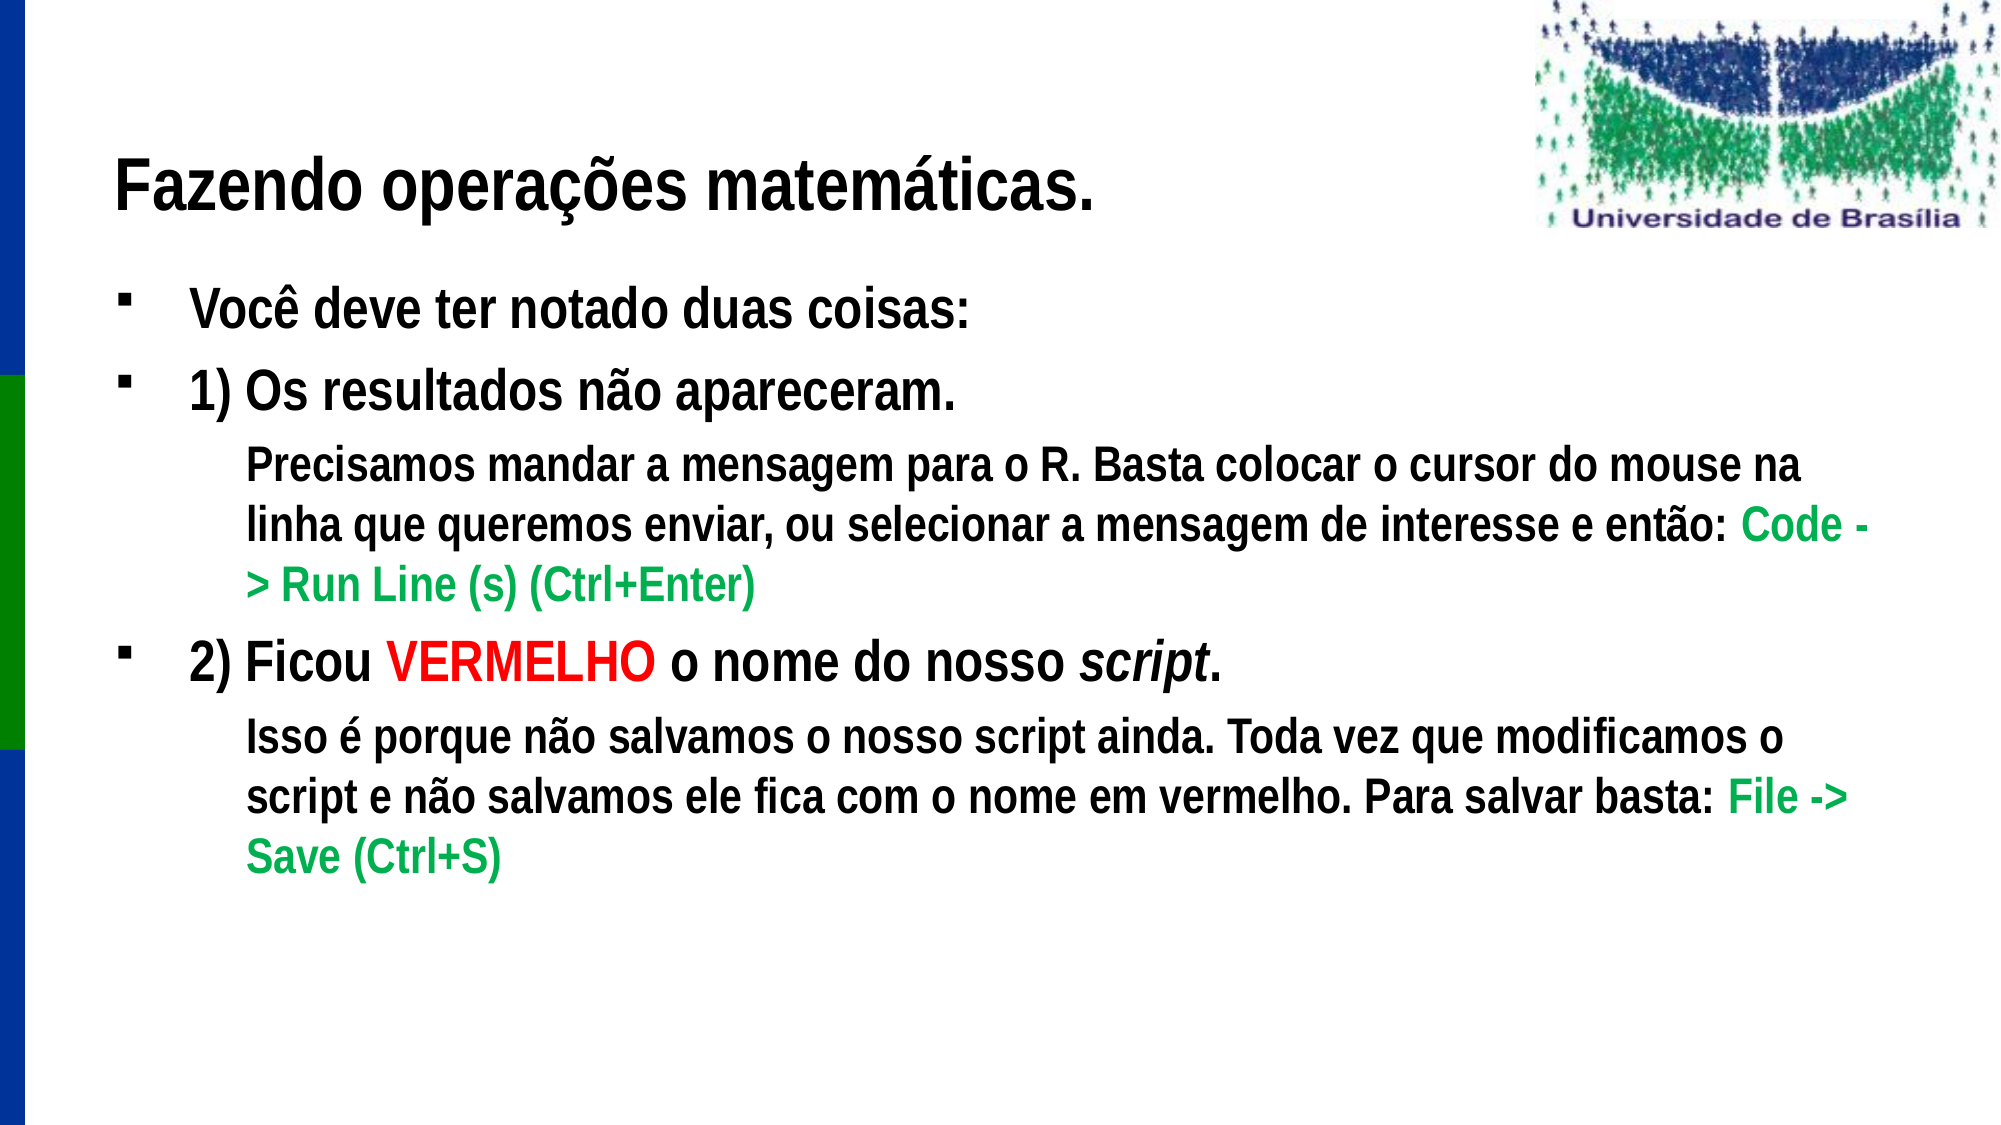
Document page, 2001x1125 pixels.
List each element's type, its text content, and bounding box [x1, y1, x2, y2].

picture [1535, 0, 2000, 228]
list Você deve ter notado duas coisas: 1) Os resultados não apareceram. Precisamos mandar a mensagem para o R. Basta colocar o cursor do mouse na linha que queremos enviar, ou selecionar a mensagem de interesse e então: Code -> Run Line (s) (Ctrl+Enter) 2) Ficou VERMELHO o nome do nosso script. Isso é porque não salvamos o nosso script ainda. Toda vez que modificamos o script e não salvamos ele fica com o nome em vermelho. Para salvar basta: File -> Save (Ctrl+S) [99, 262, 1900, 1006]
title Fazendo operações matemáticas. [99, 45, 1536, 233]
